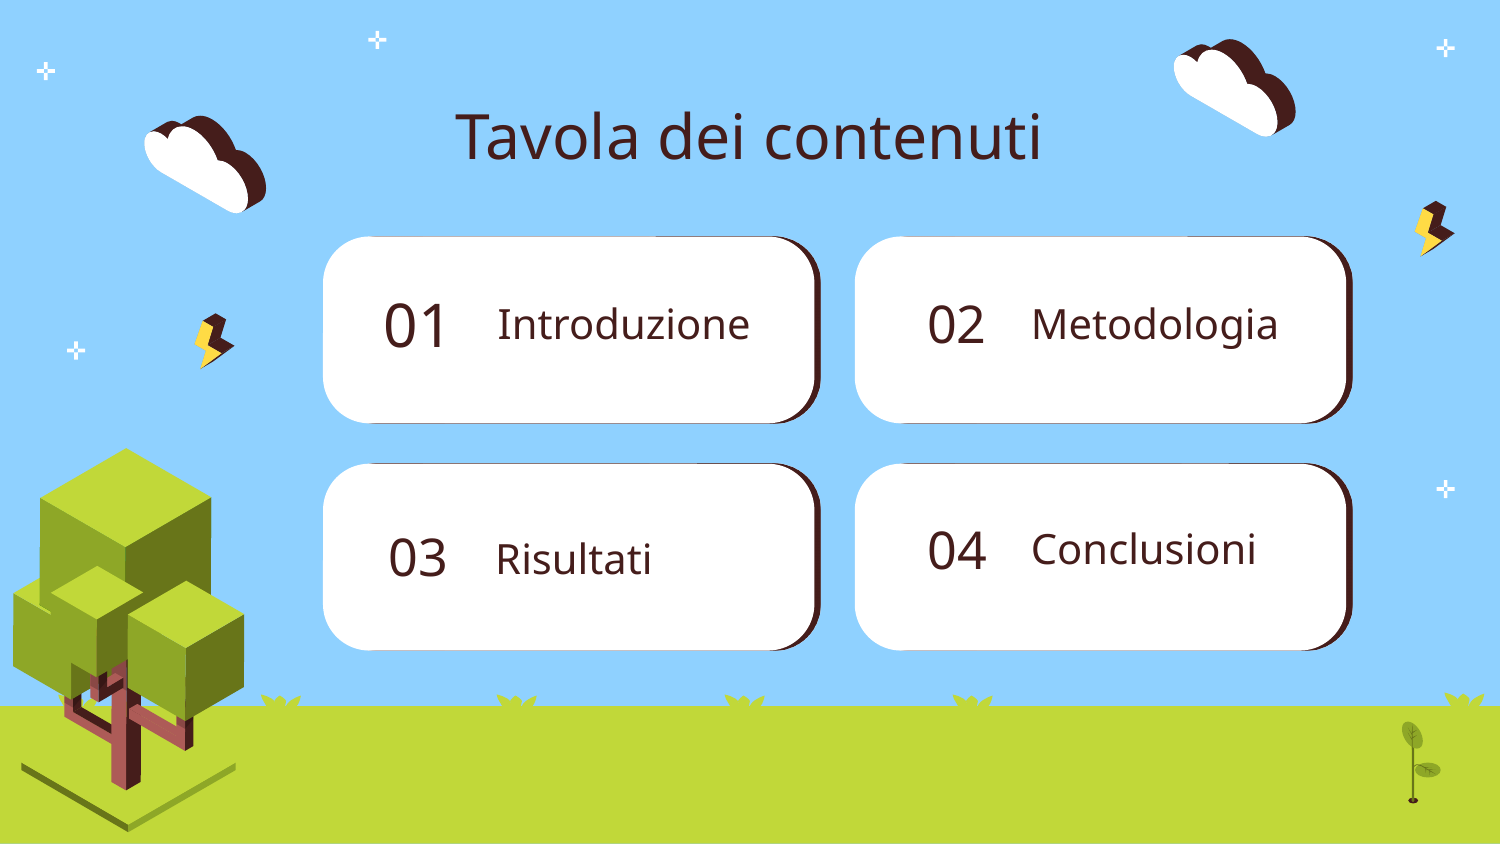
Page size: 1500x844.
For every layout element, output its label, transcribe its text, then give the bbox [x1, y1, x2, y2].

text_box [194, 313, 235, 370]
text_box [854, 463, 1347, 651]
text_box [144, 115, 267, 214]
title 03 [353, 519, 483, 593]
title Risultati [483, 525, 780, 590]
title Tavola dei contenuti [335, 87, 1165, 182]
title 01 [353, 286, 483, 360]
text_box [12, 447, 245, 833]
text_box [322, 236, 815, 424]
title Introduzione [483, 290, 804, 356]
text_box [854, 236, 1347, 424]
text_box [1173, 38, 1296, 138]
title 02 [892, 286, 1022, 360]
text_box [322, 463, 815, 651]
title Metodologia [1022, 290, 1332, 356]
title 04 [893, 511, 1022, 585]
title Conclusioni [1022, 516, 1316, 581]
